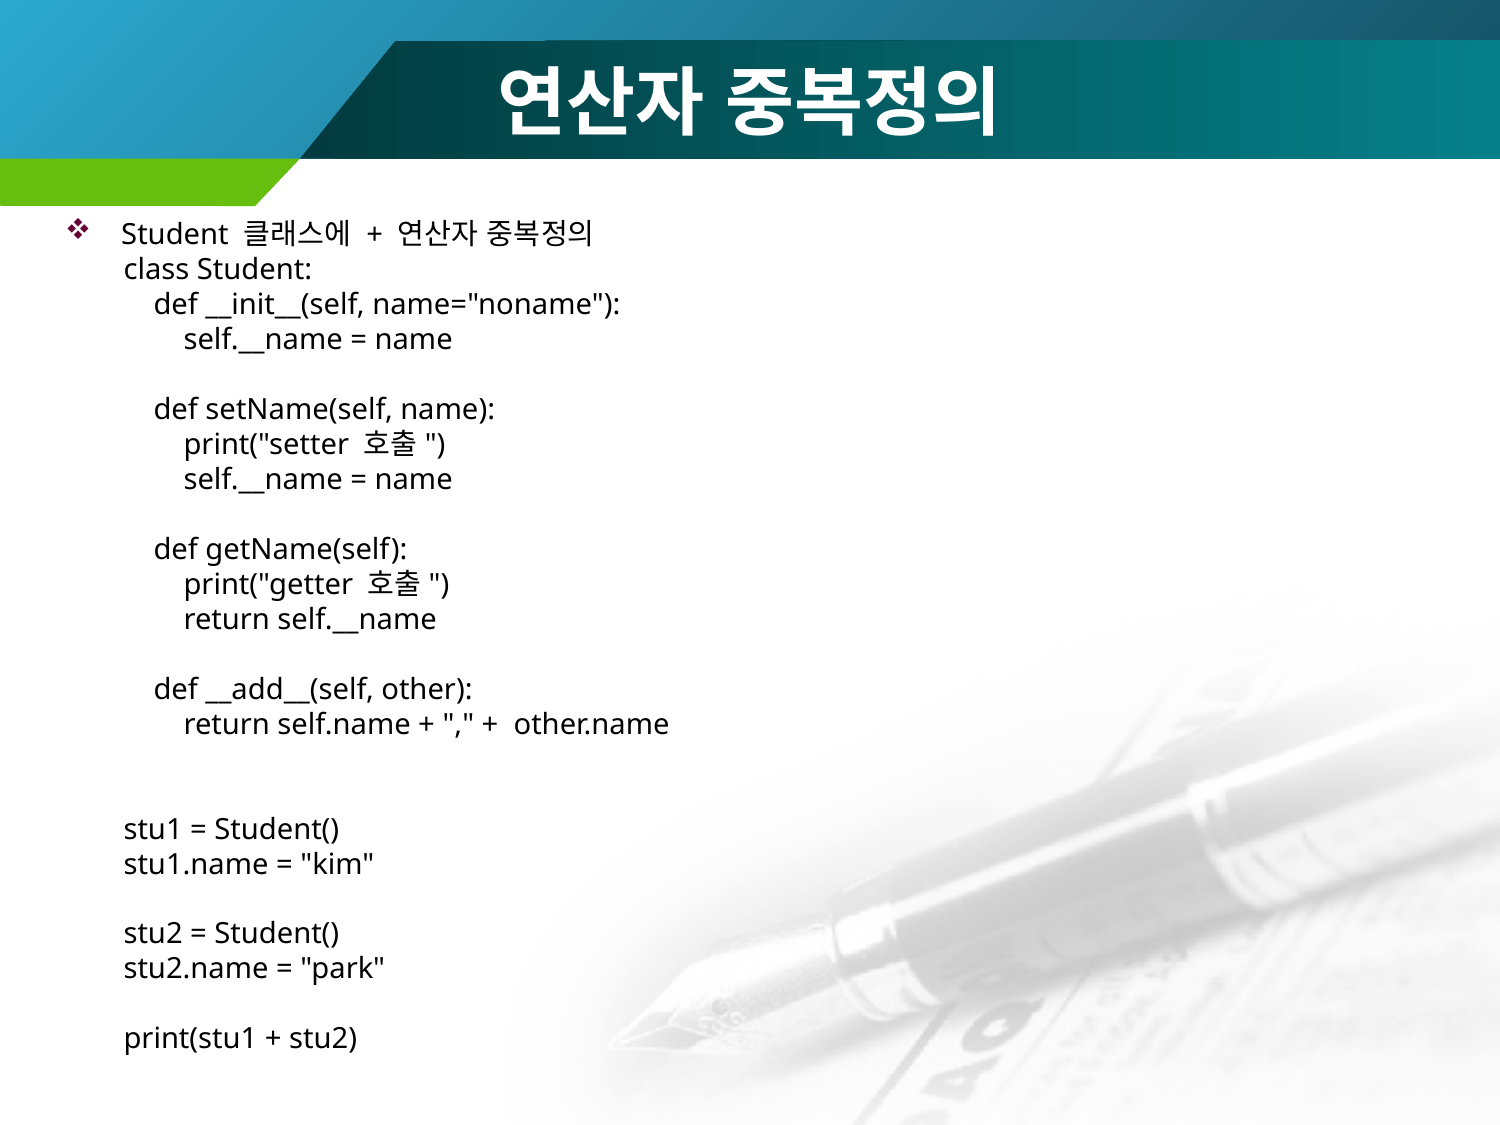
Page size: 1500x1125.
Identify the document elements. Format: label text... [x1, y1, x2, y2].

picture [490, 448, 1500, 1125]
title 연산자 중복정의 [0, 36, 1500, 163]
list Student 클래스에 + 연산자 중복정의 ﻿class Student: def __init__(self, name="noname"): self.__name = name def setName(self, name): print("setter 호출") self.__name = name def getName(self): print("getter 호출") return self.__name def __add__(self, other): return self.name + "," + other.name stu1 = Student() stu1.name = "kim" stu2 = Student() stu2.name = "park" print(stu1 + stu2) [49, 207, 1476, 1088]
